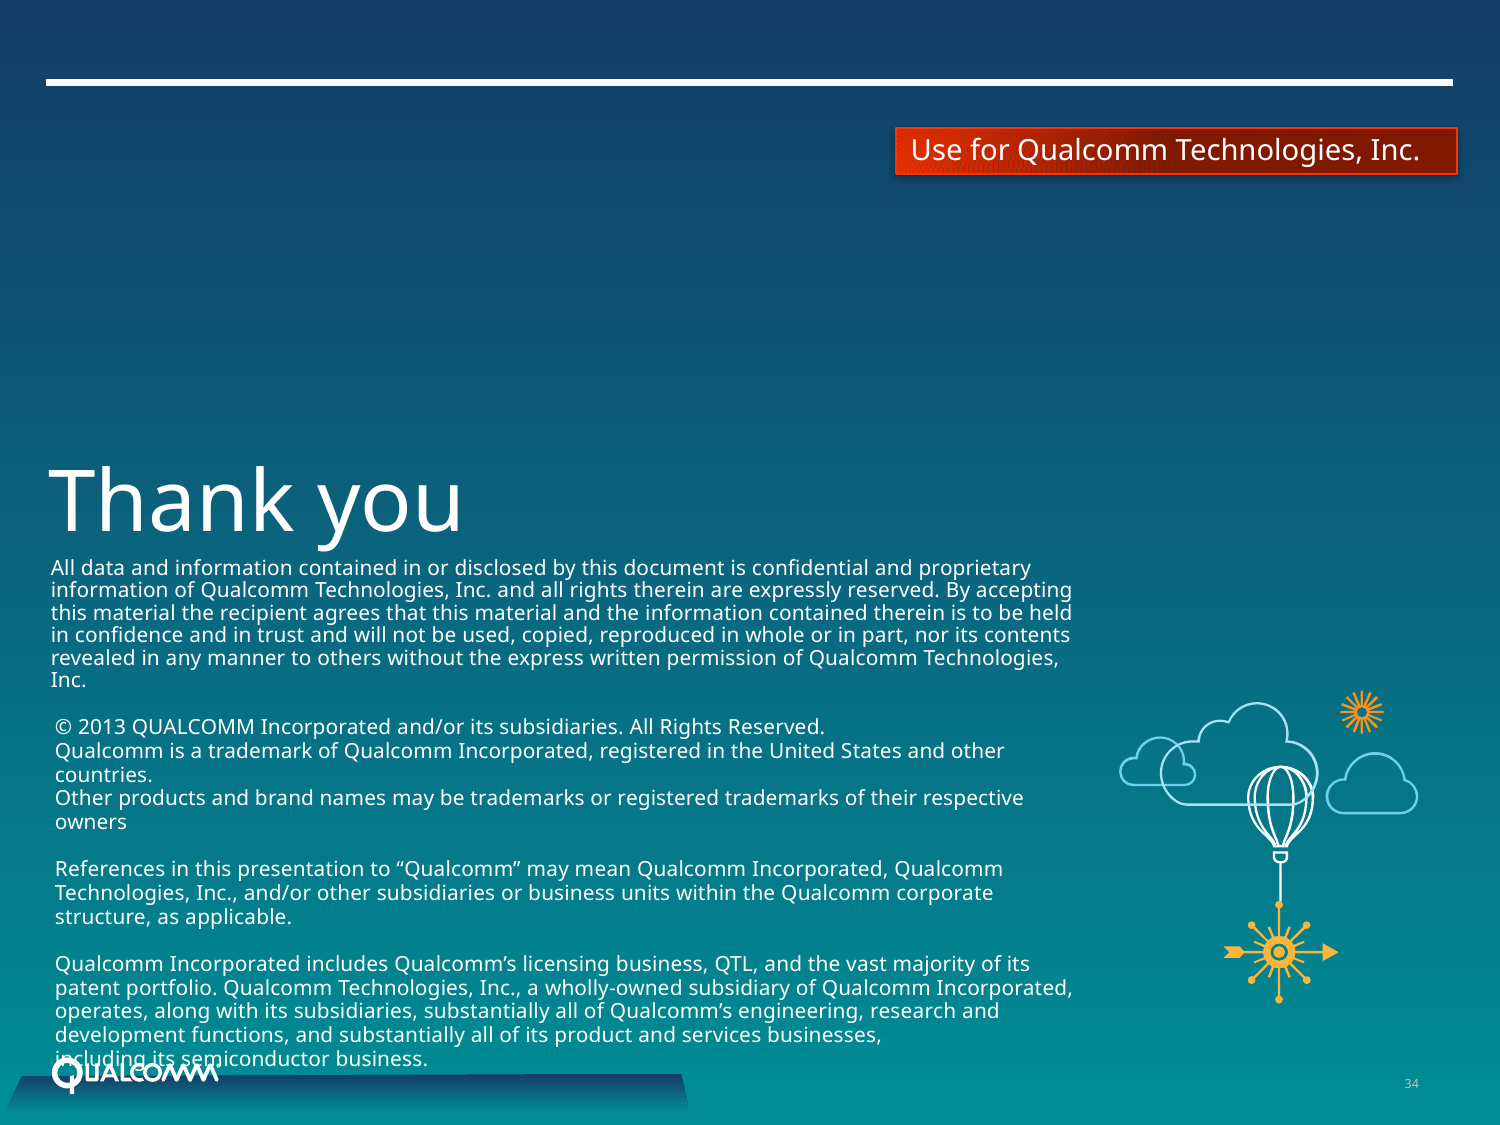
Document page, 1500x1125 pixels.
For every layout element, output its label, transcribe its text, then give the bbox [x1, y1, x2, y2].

text_box Use for Qualcomm Technologies, Inc. [895, 127, 1458, 175]
